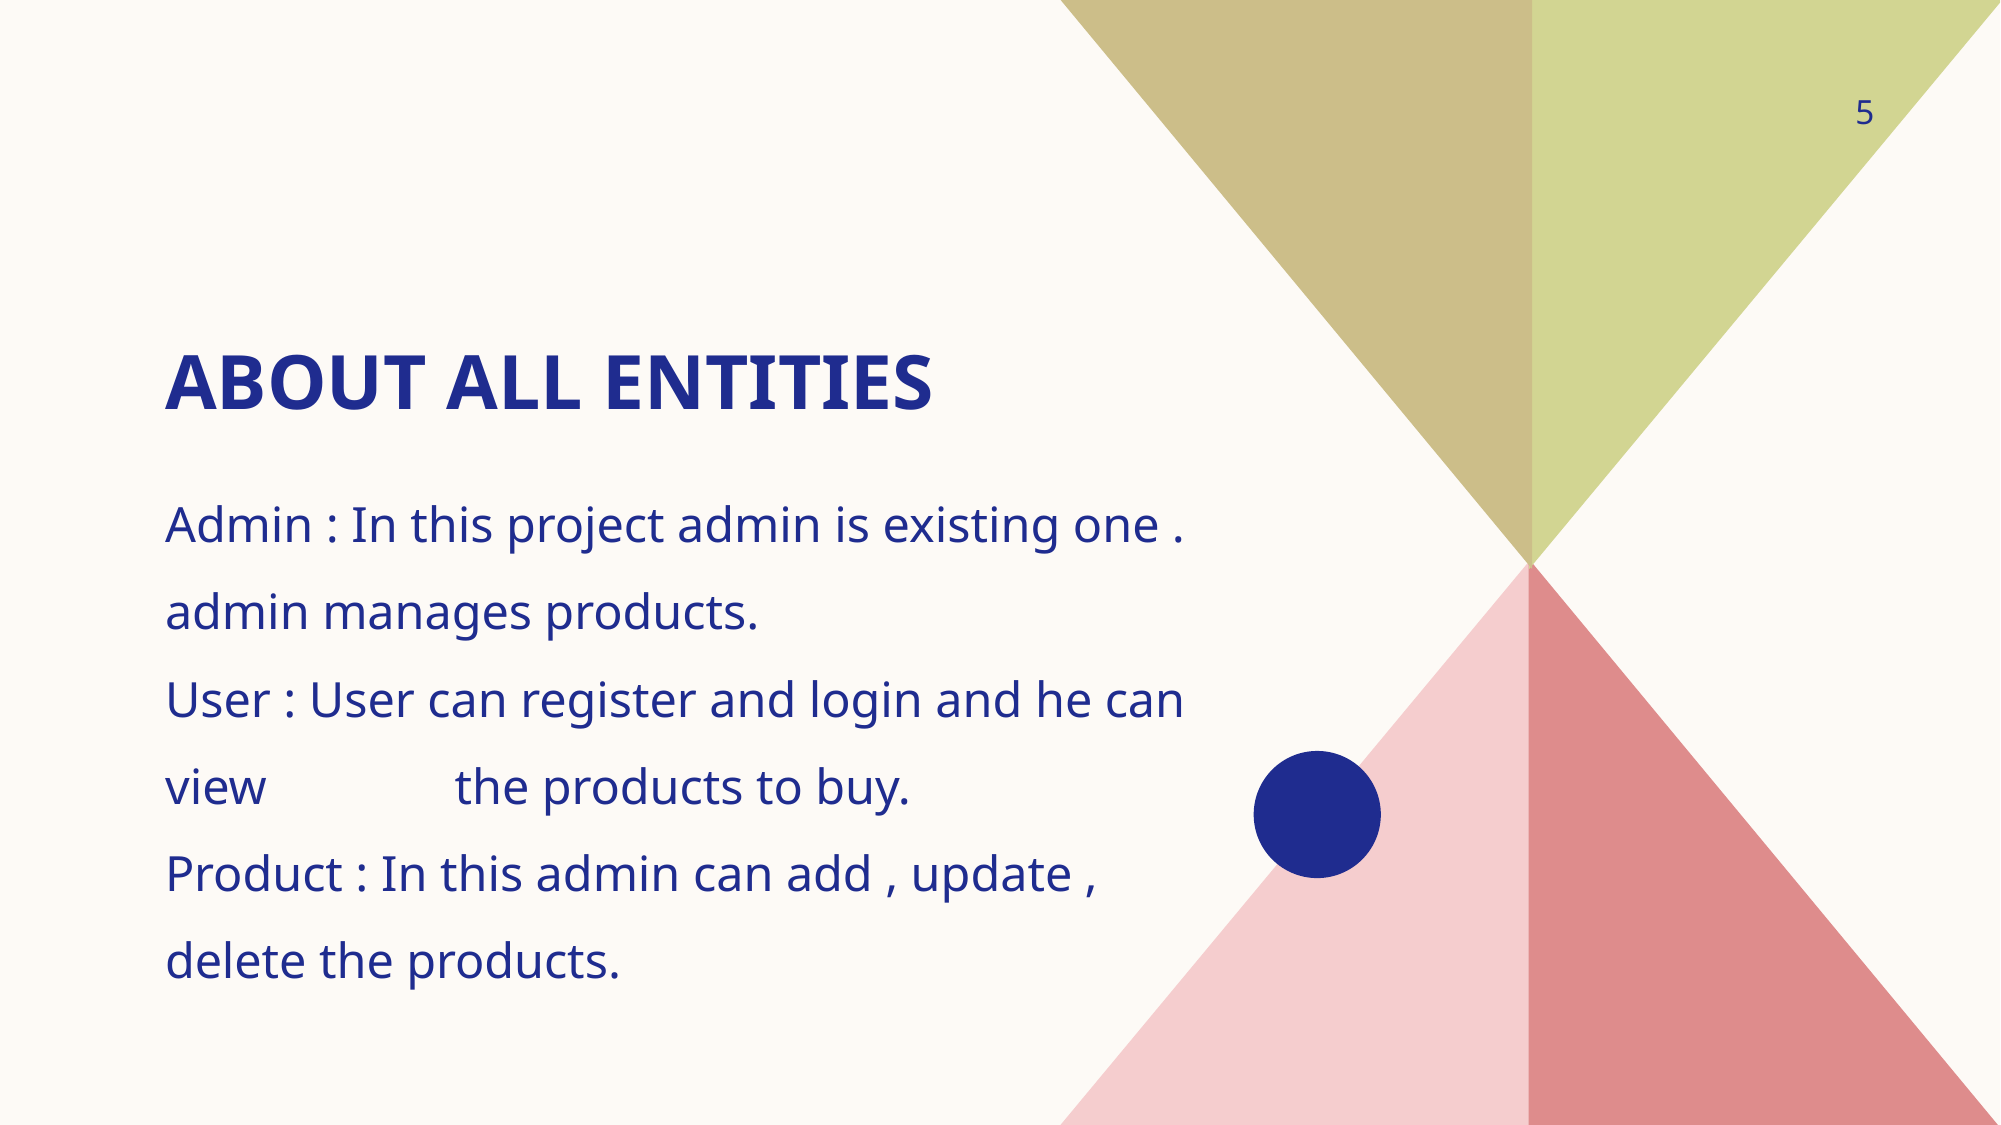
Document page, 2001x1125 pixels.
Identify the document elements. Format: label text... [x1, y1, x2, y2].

list Admin : In this project admin is existing one . admin manages products. User : User can register and login and he can view the products to buy. Product : In this admin can add , update , delete the products. [150, 464, 1230, 992]
title About ALL ENTITIES [150, 173, 1230, 425]
slide_number 5 [1699, 75, 1875, 153]
